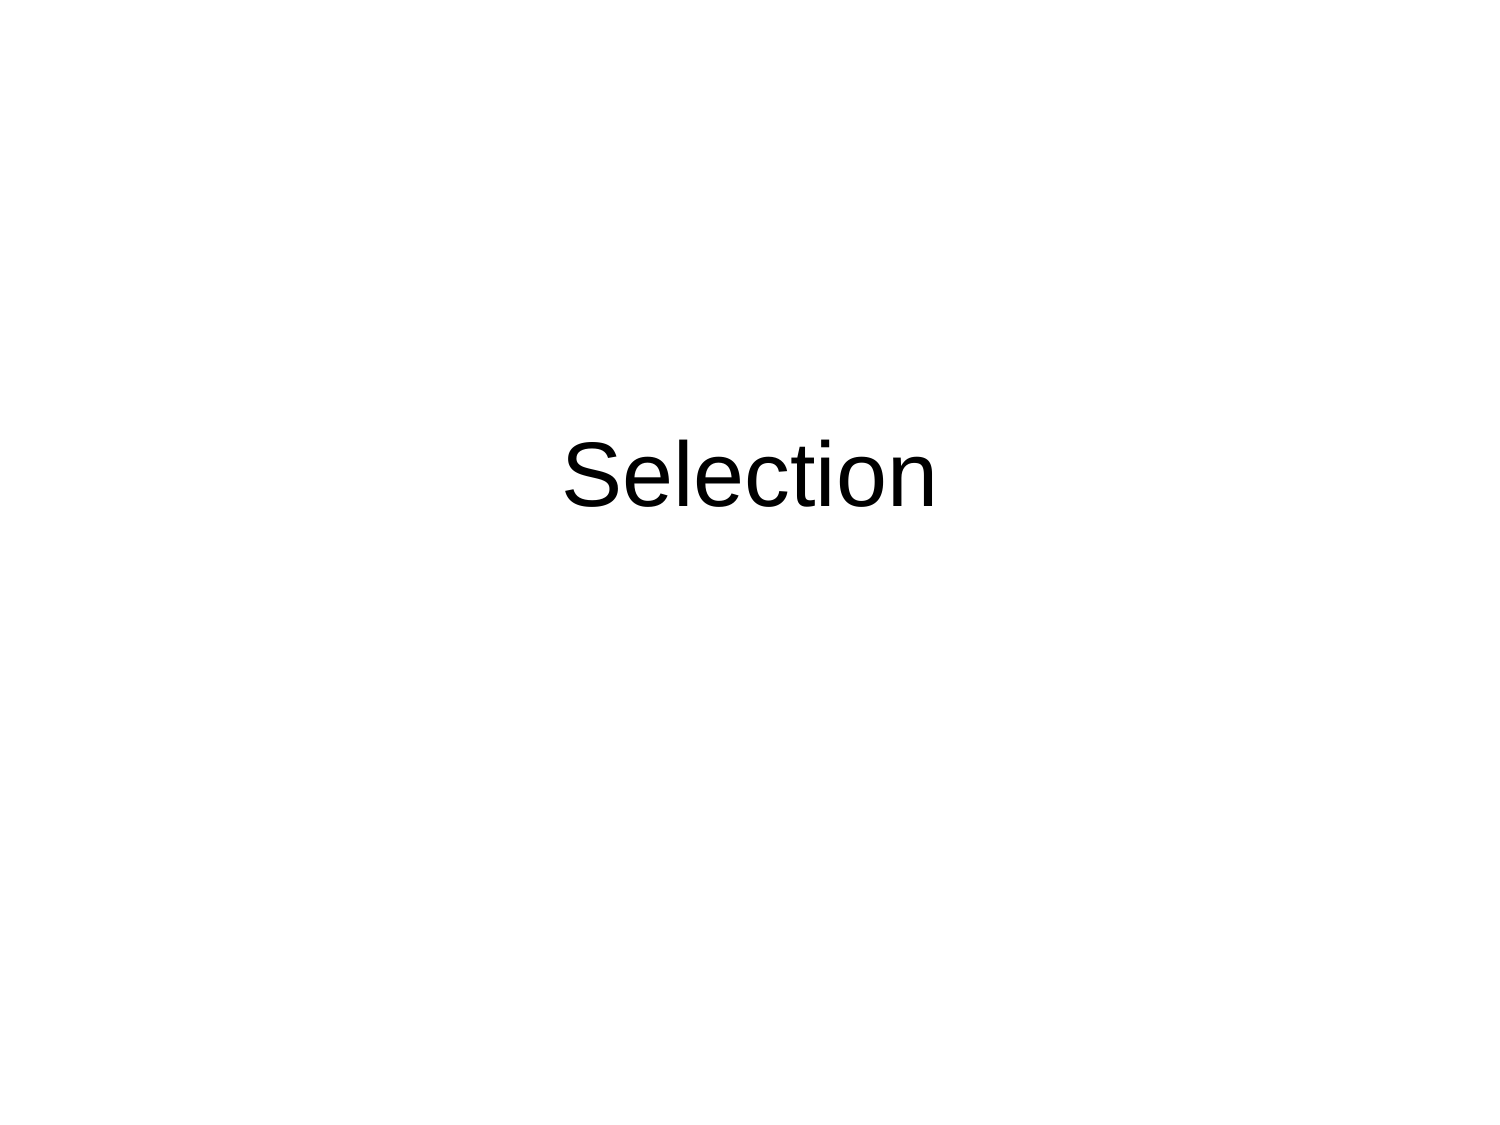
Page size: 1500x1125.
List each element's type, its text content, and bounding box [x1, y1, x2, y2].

title Selection [112, 349, 1388, 591]
